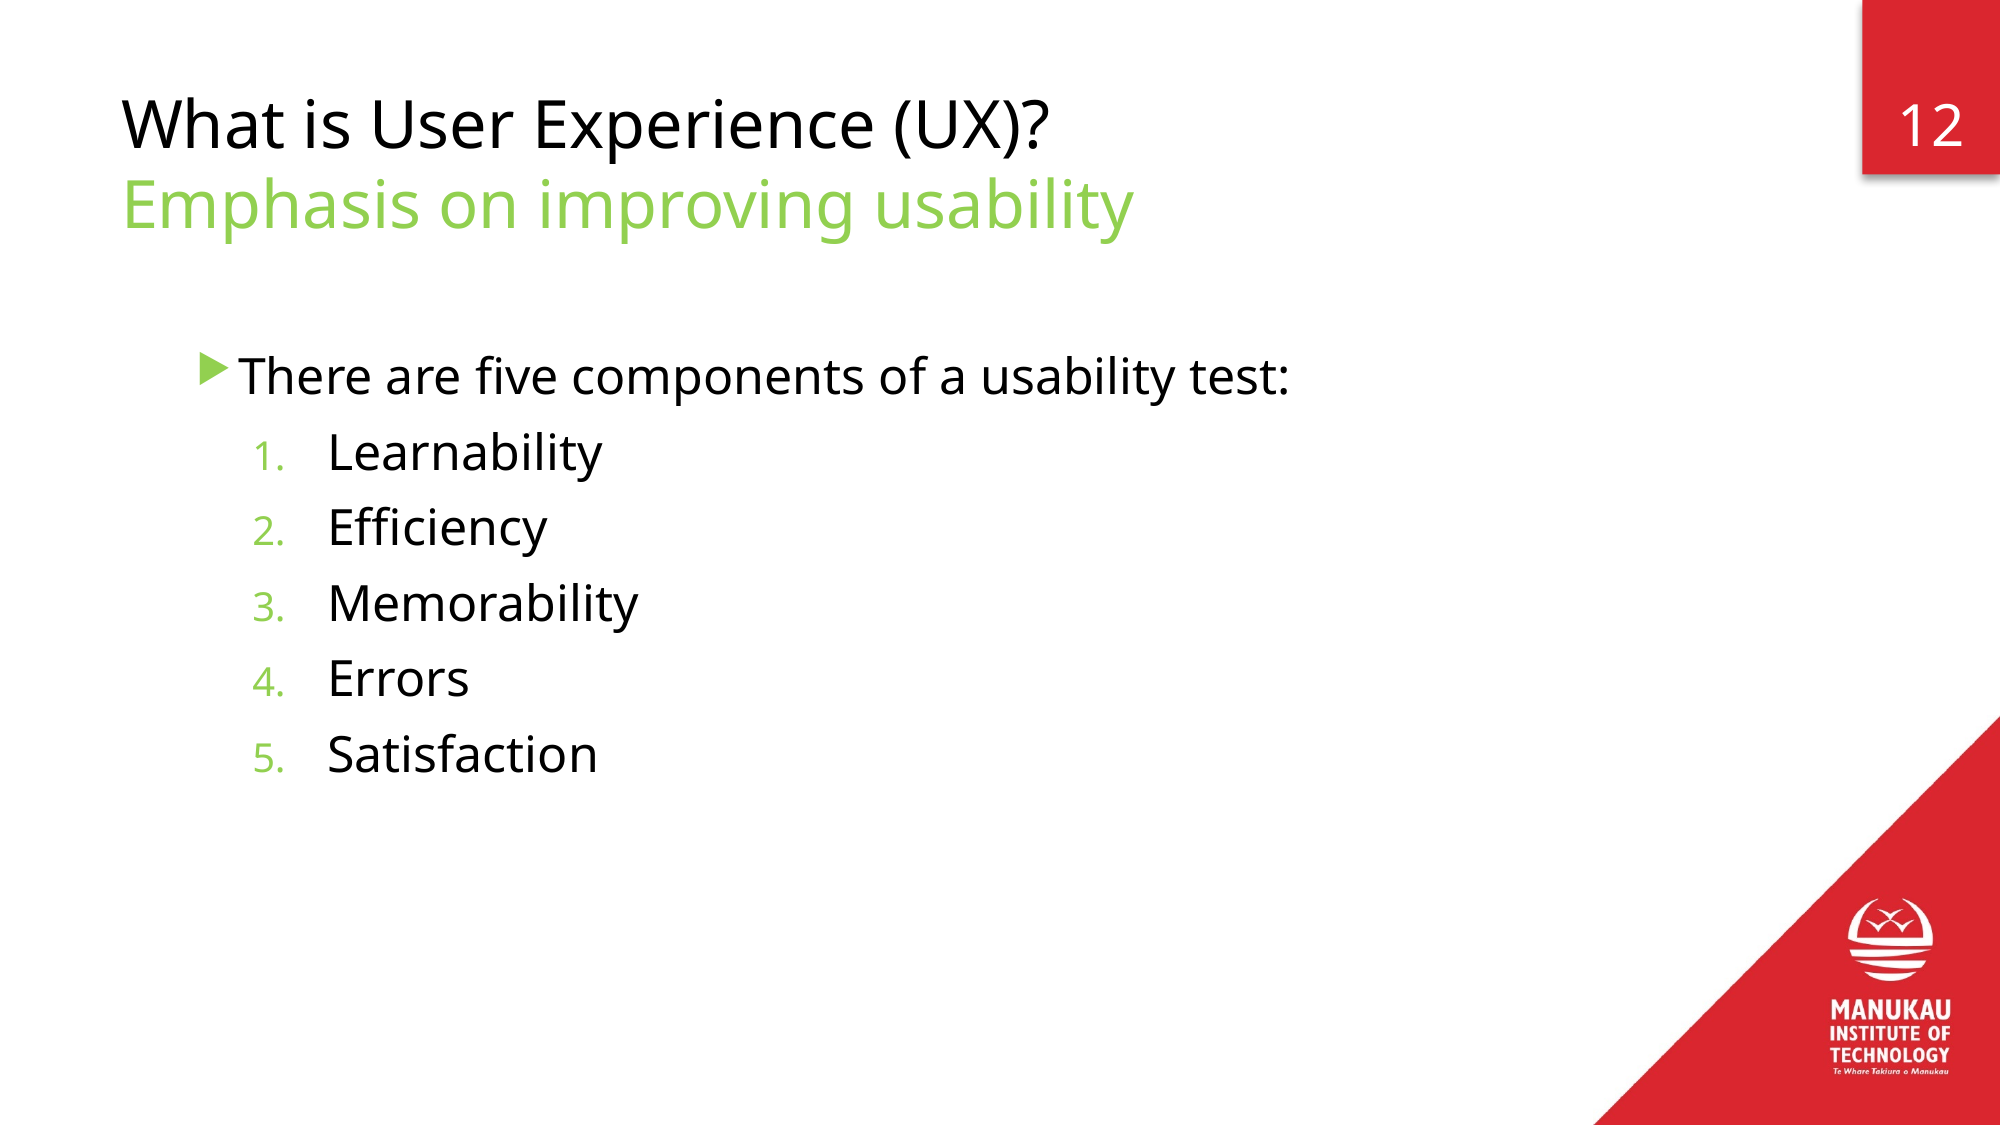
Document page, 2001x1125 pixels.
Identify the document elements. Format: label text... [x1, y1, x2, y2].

title What is User Experience (UX)? Emphasis on improving usability [106, 74, 1649, 304]
list There are five components of a usability test: Learnability Efficiency Memorability Errors Satisfaction [181, 336, 1770, 1025]
text_box 12 [1862, 0, 2000, 175]
picture [1593, 715, 2000, 1125]
